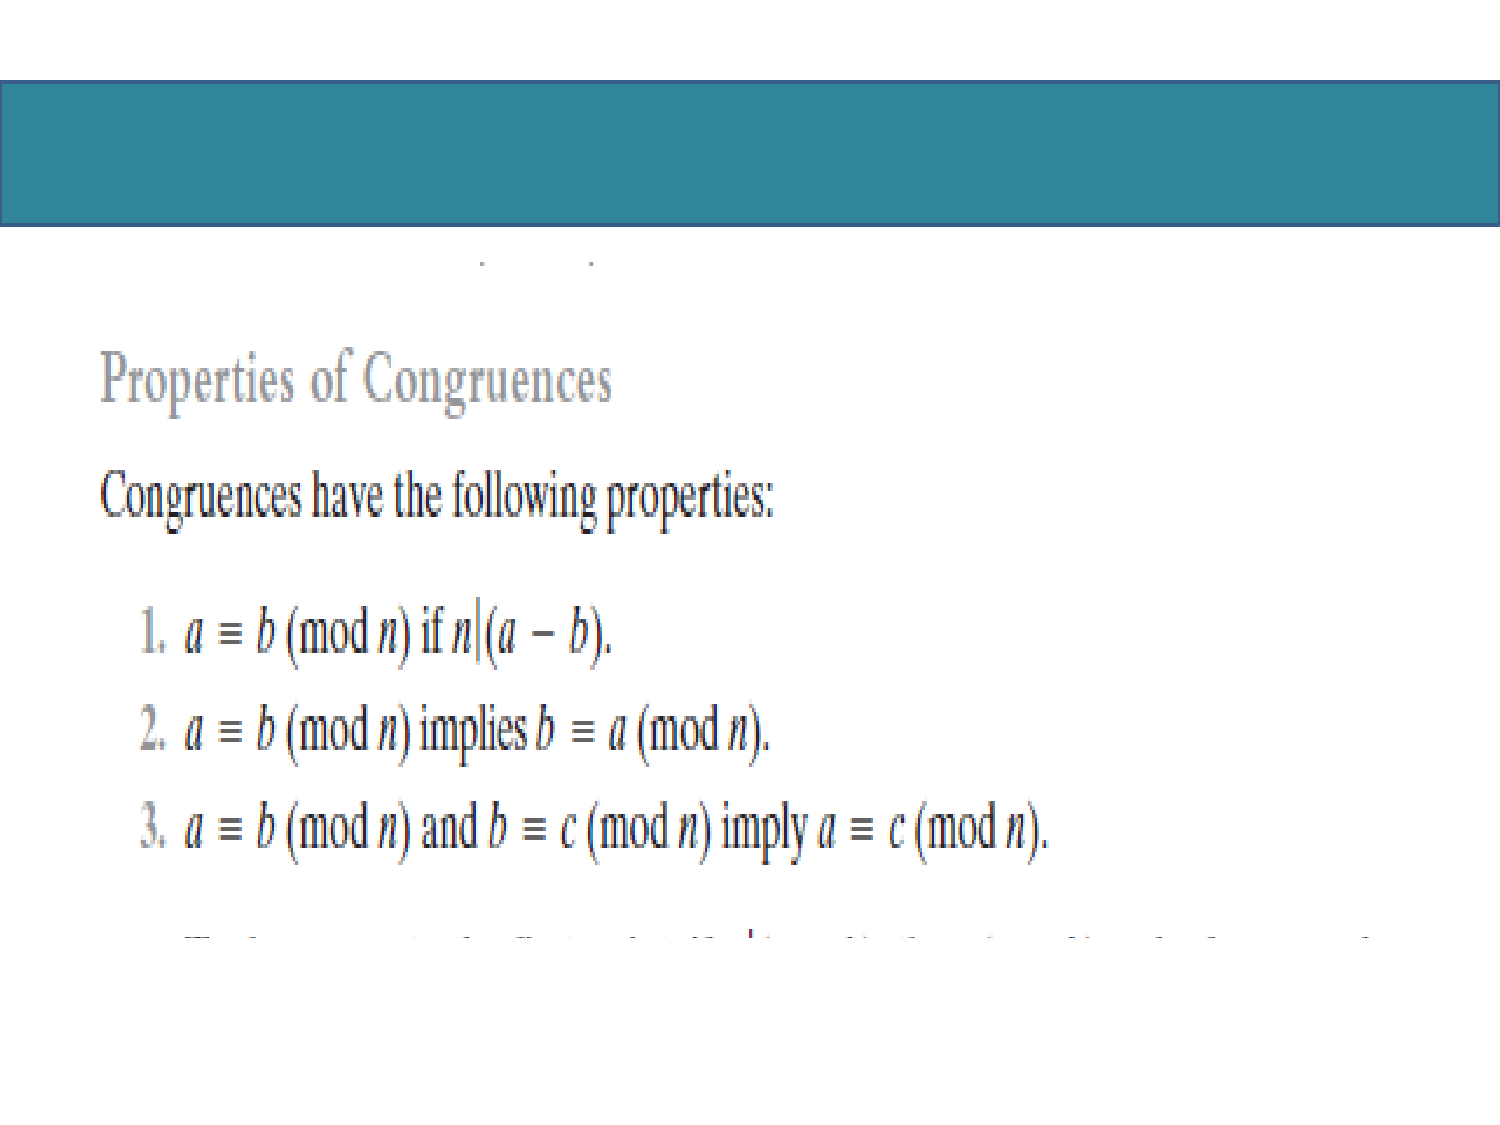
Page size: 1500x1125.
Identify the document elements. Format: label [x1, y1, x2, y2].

picture [62, 262, 1438, 938]
